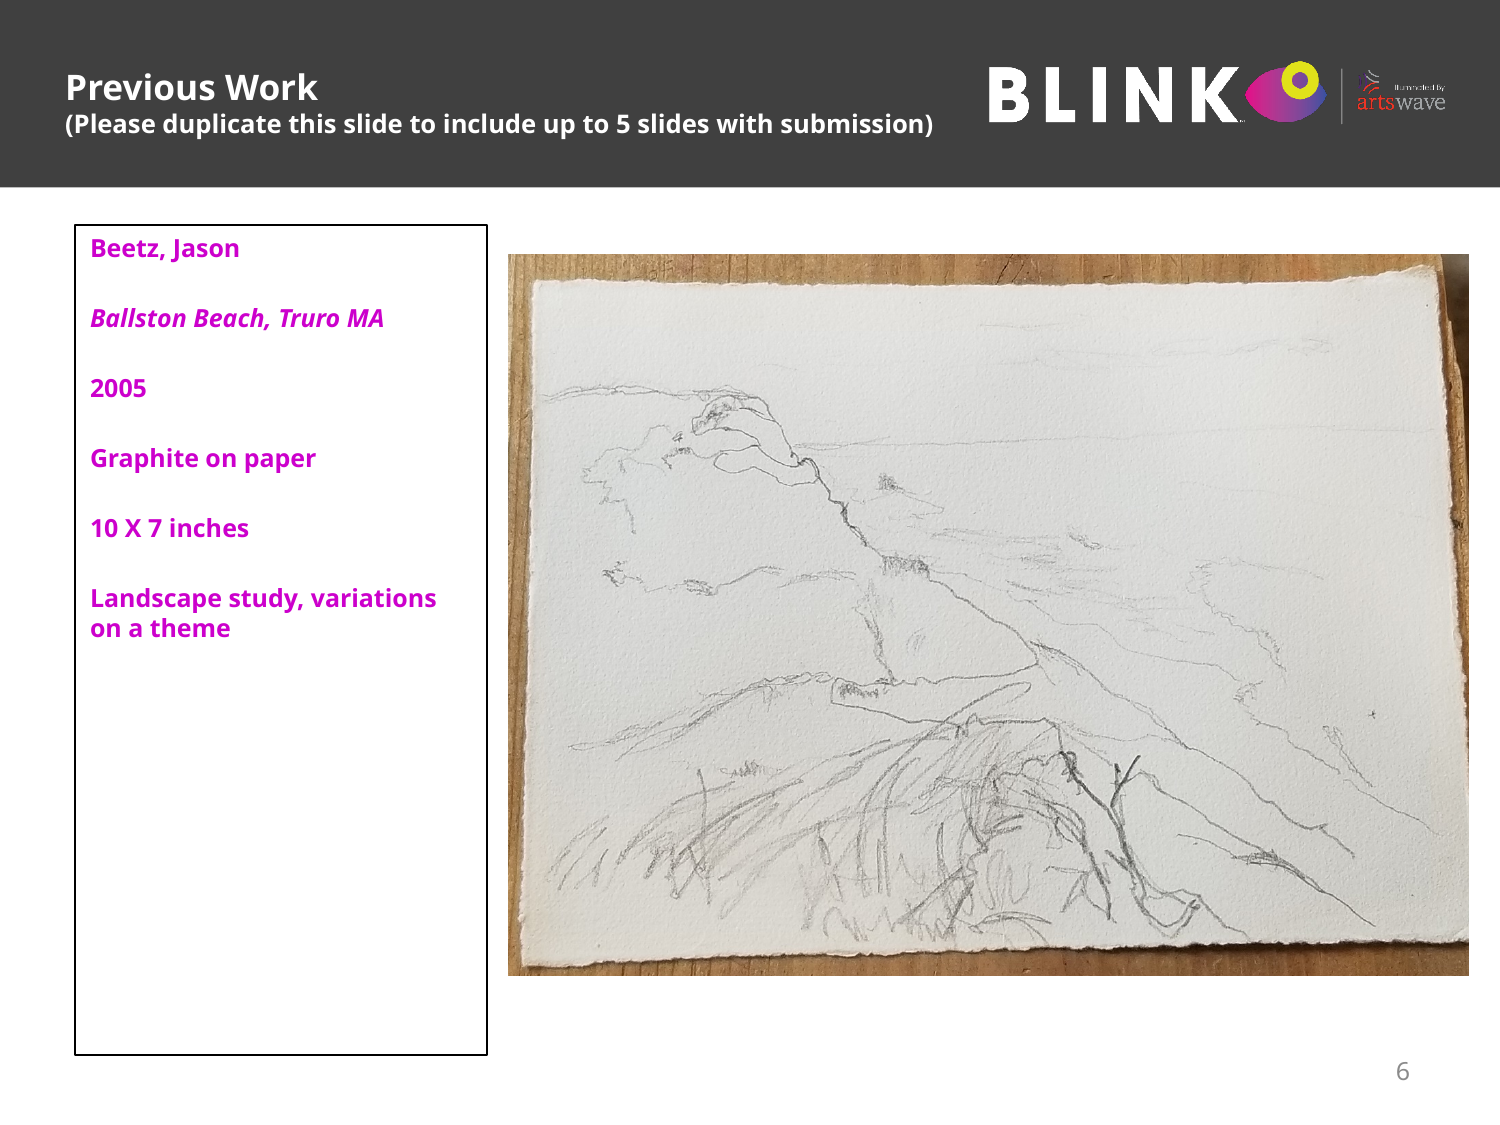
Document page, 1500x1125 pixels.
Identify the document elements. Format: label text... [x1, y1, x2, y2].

slide_number 6 [1074, 1042, 1425, 1103]
text_box [0, 0, 1500, 188]
picture [507, 254, 1469, 976]
title Previous Work (Please duplicate this slide to include up to 5 slides with submission) [50, 27, 950, 146]
picture [962, 38, 1468, 149]
list Beetz, Jason Ballston Beach, Truro MA 2005 Graphite on paper 10 X 7 inches Landscape study, variations on a theme [75, 224, 488, 1055]
